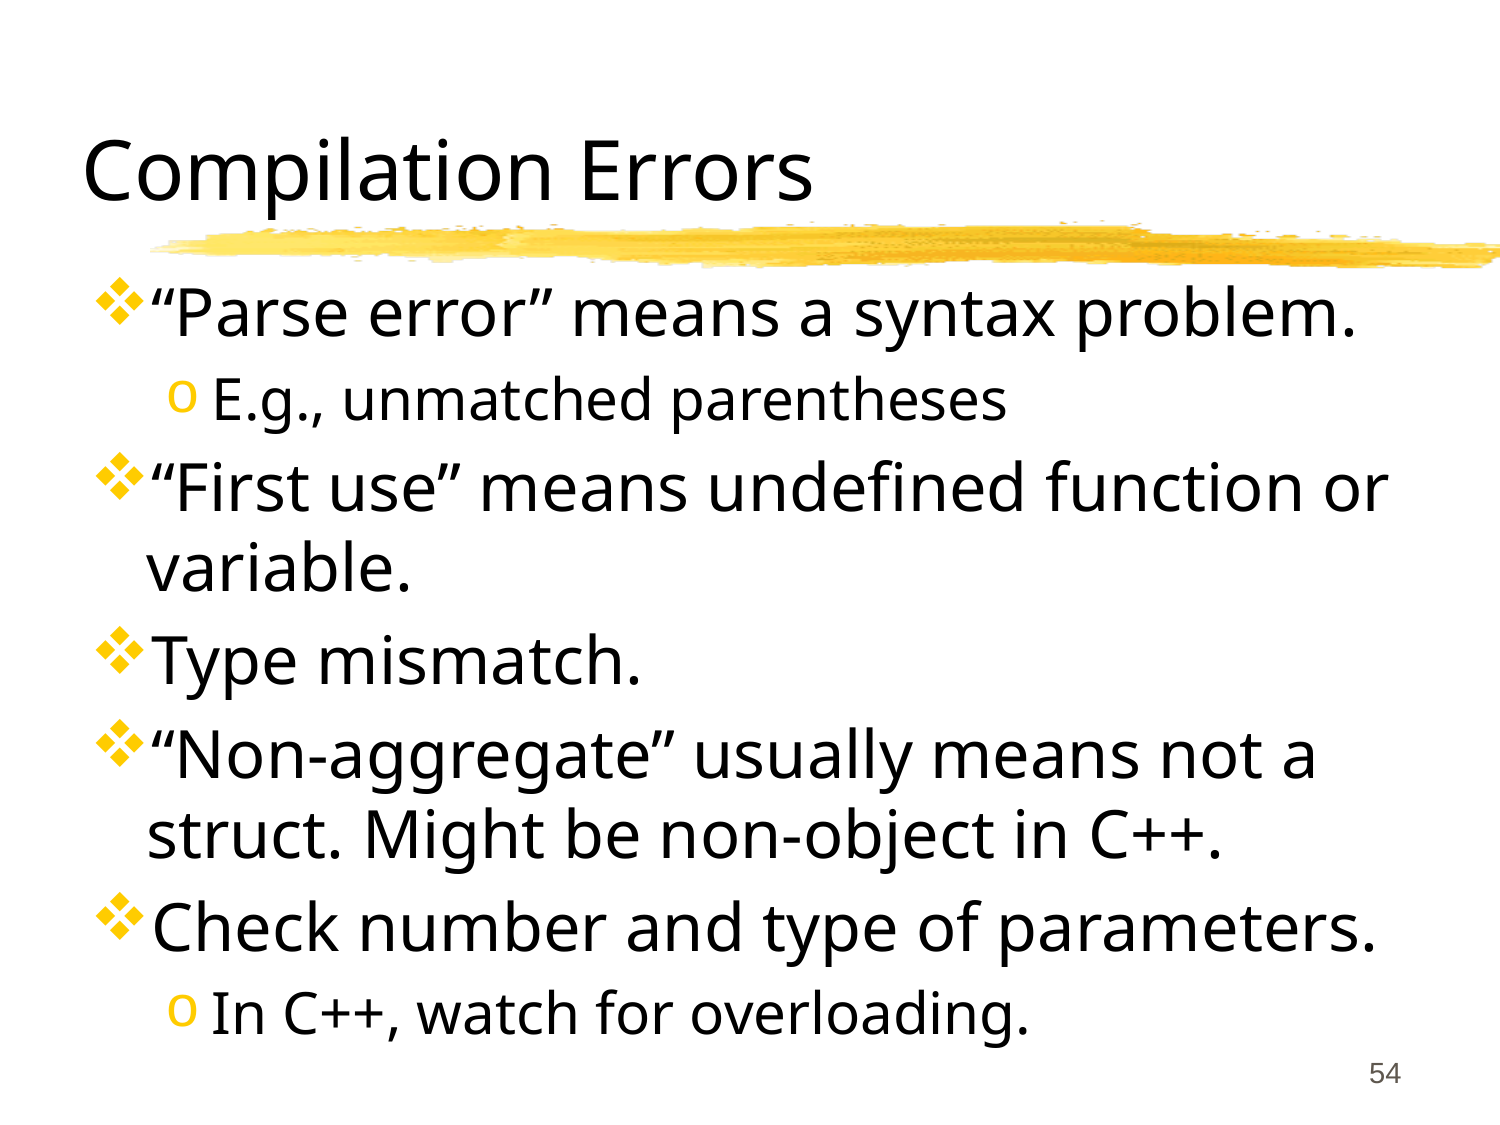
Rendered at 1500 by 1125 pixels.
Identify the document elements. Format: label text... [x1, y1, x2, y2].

picture [150, 215, 1500, 279]
list “Parse error” means a syntax problem. E.g., unmatched parentheses “First use” means undefined function or variable. Type mismatch. “Non-aggregate” usually means not a struct. Might be non-object in C++. Check number and type of parameters. In C++, watch for overloading. [75, 262, 1417, 1125]
title Compilation Errors [66, 37, 1342, 225]
